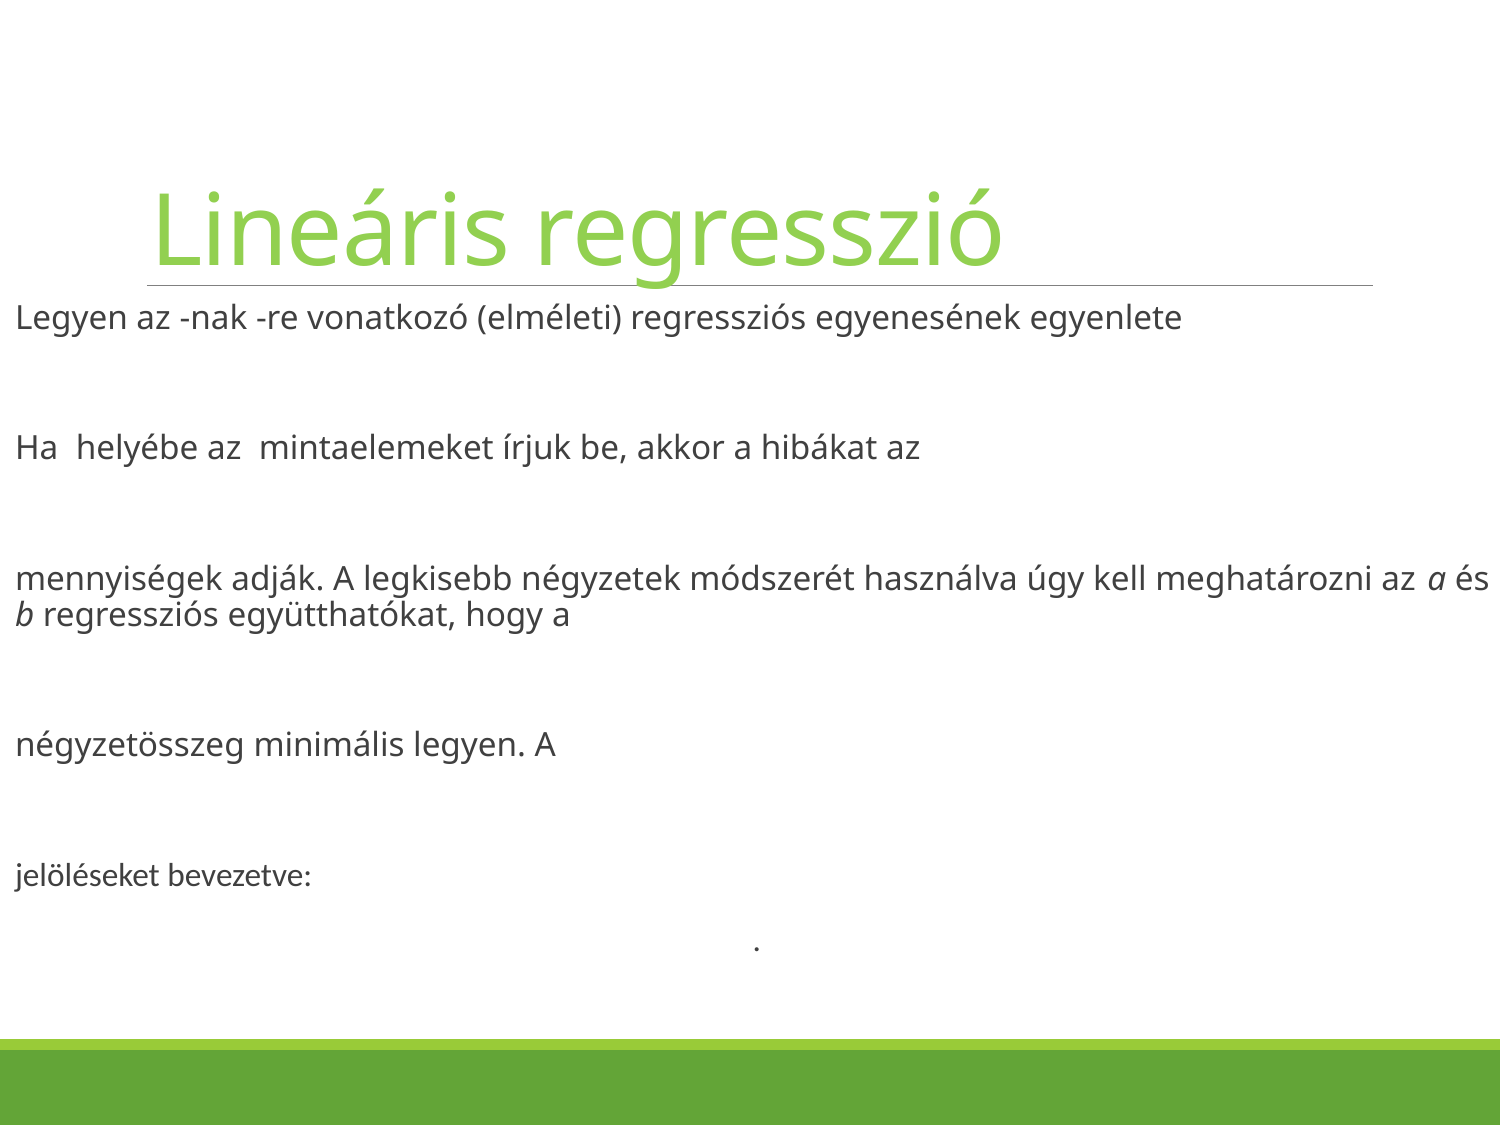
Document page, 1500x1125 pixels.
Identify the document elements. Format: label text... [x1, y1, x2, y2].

title Lineáris regresszió [135, 107, 1373, 294]
